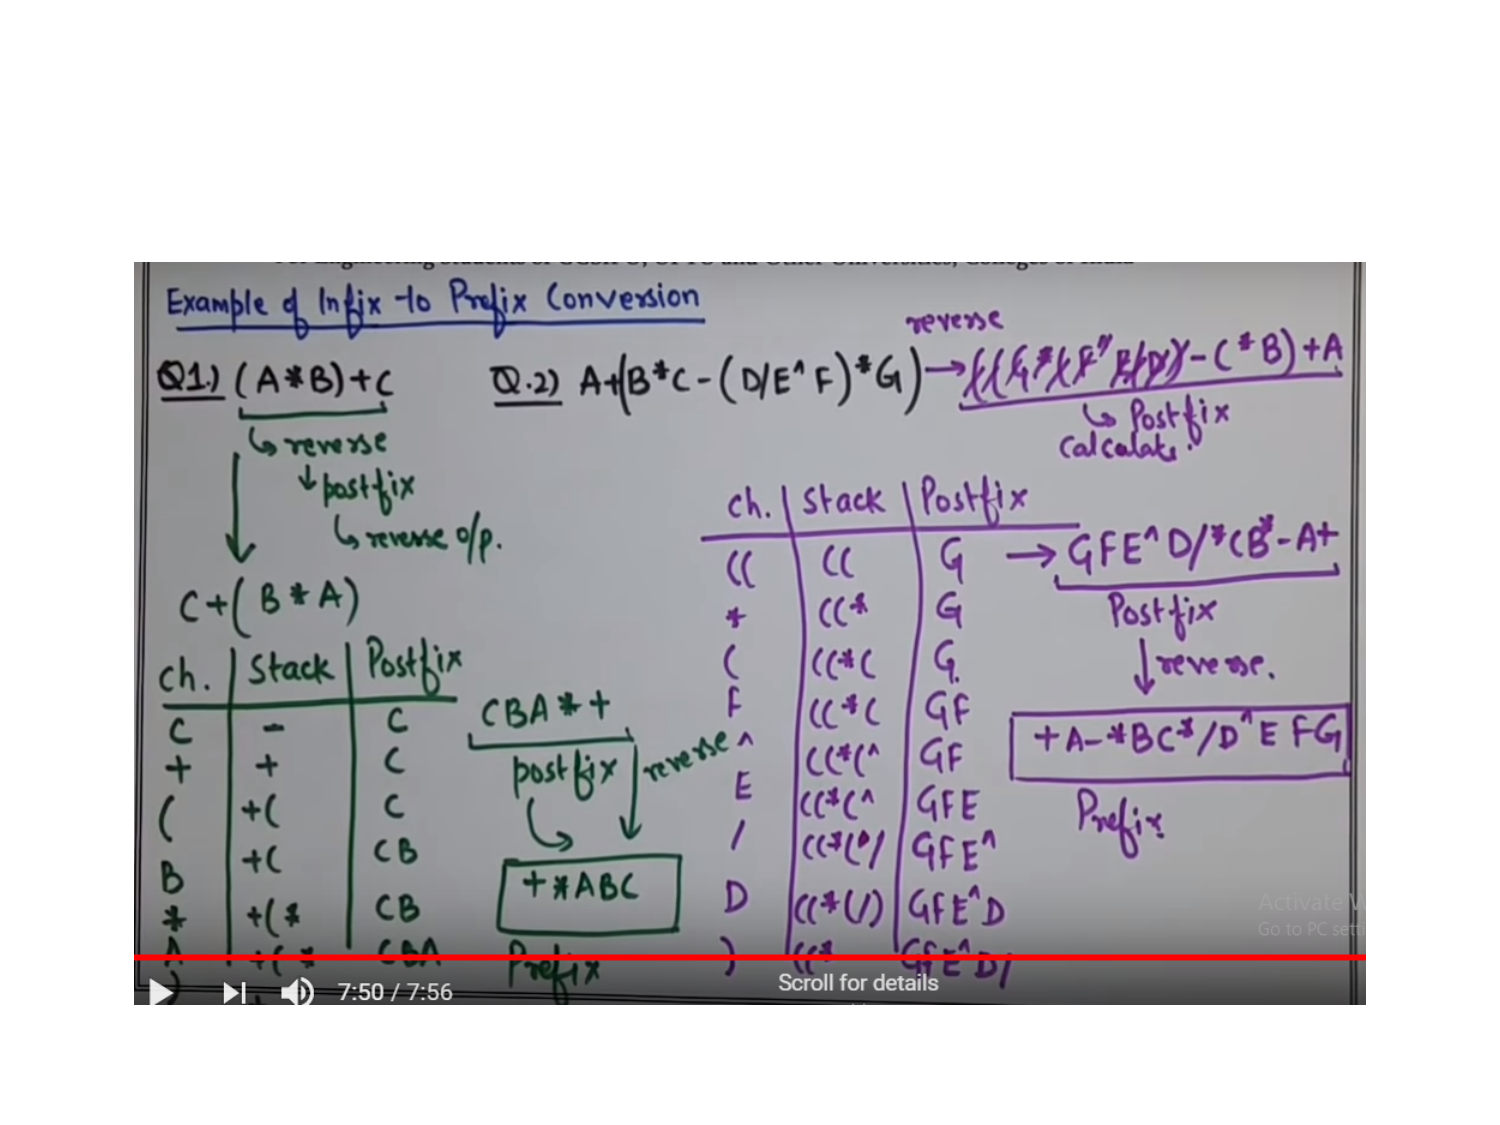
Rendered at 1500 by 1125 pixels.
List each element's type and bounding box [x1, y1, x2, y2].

list [133, 262, 1367, 1006]
